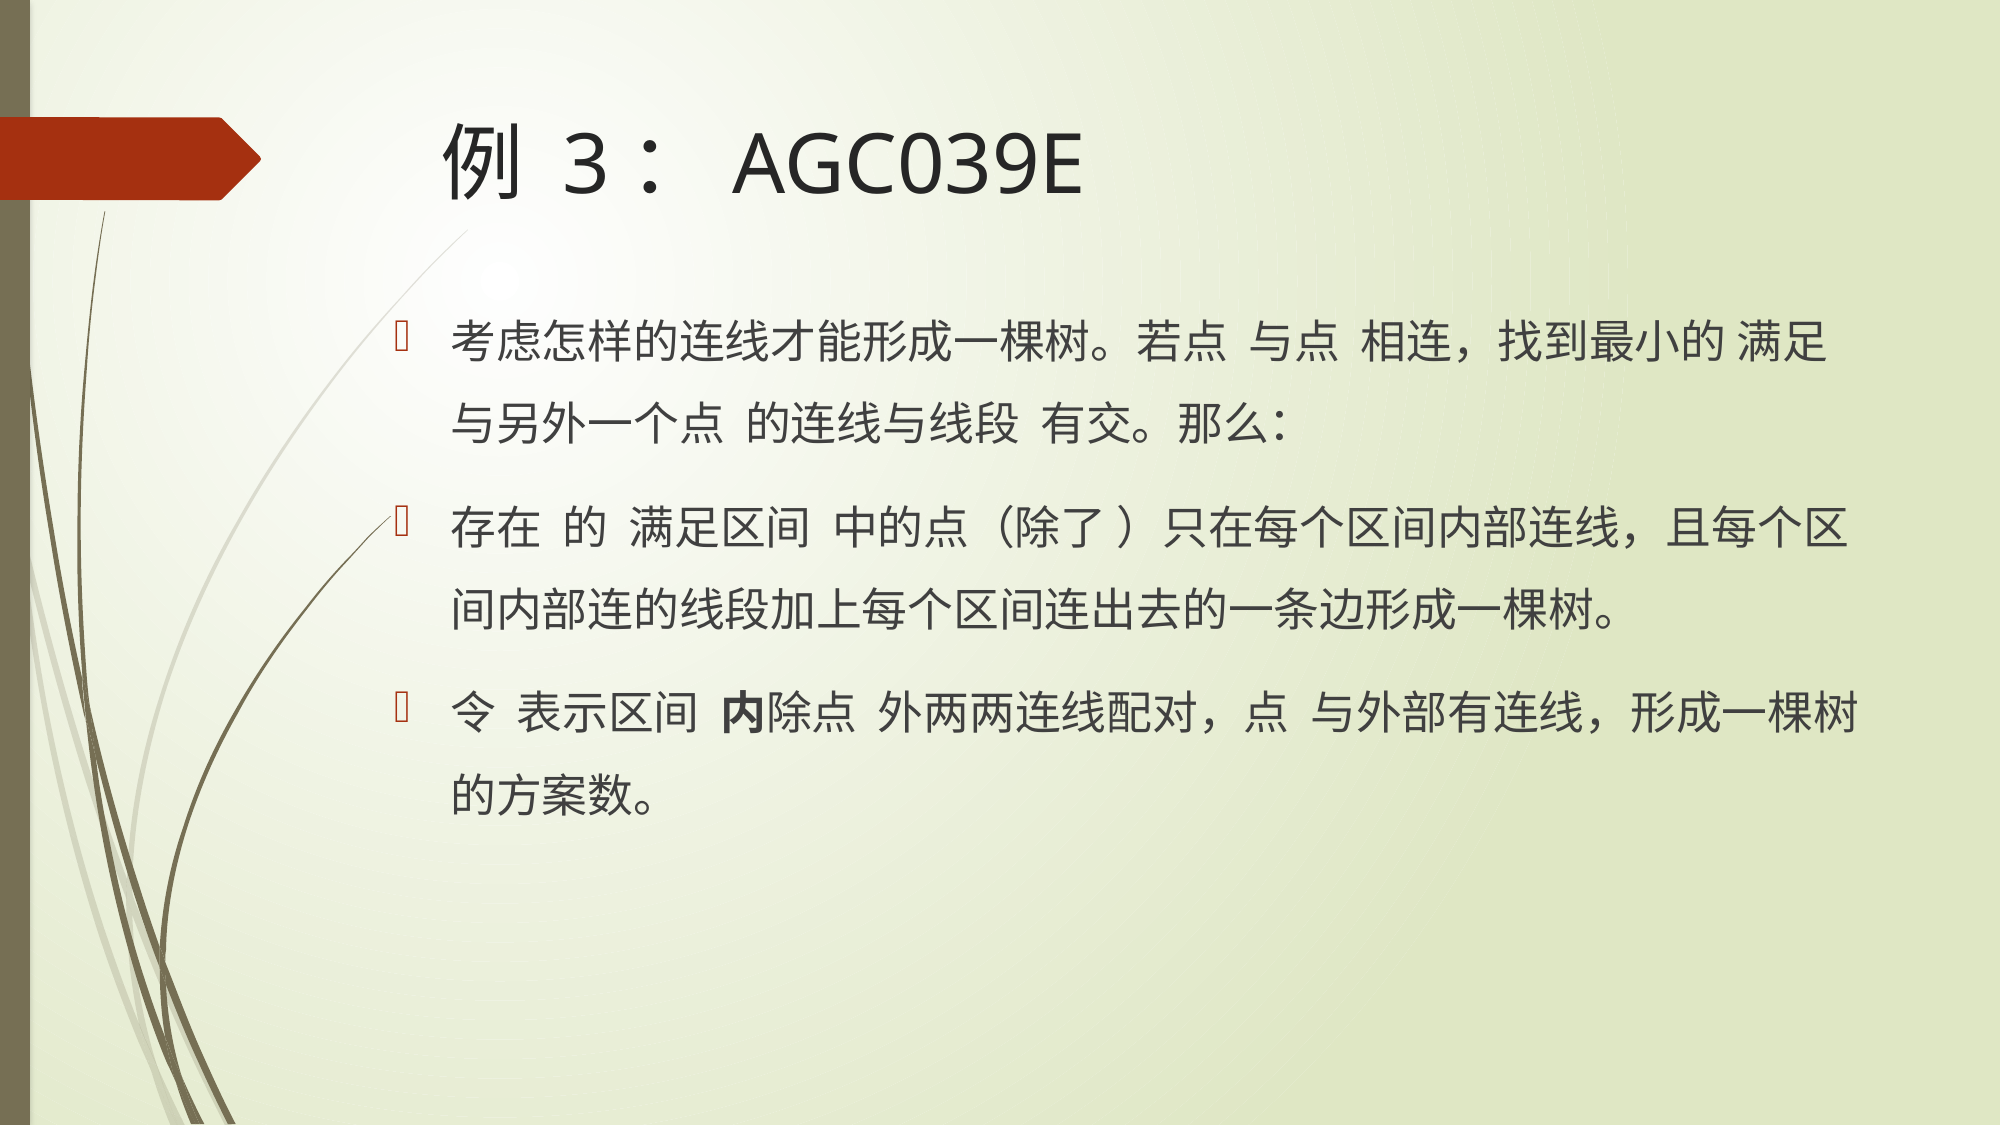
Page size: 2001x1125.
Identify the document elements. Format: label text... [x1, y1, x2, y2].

title 例 3：AGC039E [425, 102, 1888, 313]
